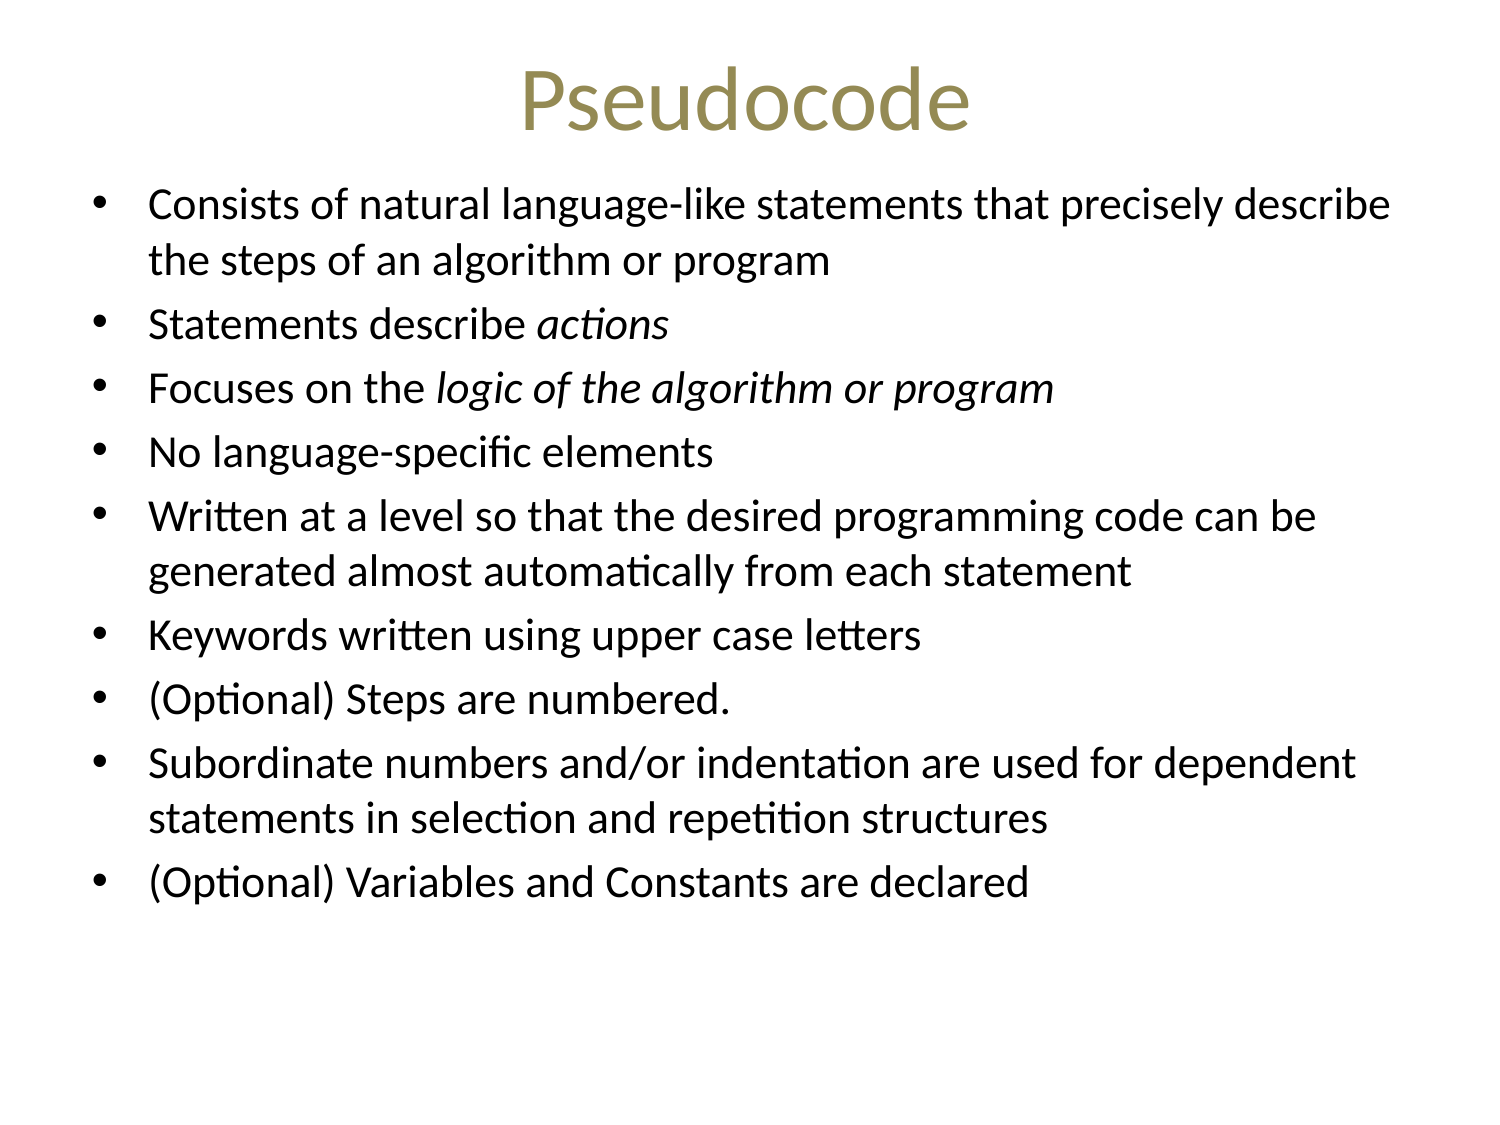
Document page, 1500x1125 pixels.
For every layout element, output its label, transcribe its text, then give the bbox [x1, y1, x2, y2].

list Consists of natural language-like statements that precisely describe the steps of an algorithm or program Statements describe actions Focuses on the logic of the algorithm or program No language-specific elements Written at a level so that the desired programming code can be generated almost automatically from each statement Keywords written using upper case letters (Optional) Steps are numbered. Subordinate numbers and/or indentation are used for dependent statements in selection and repetition structures (Optional) Variables and Constants are declared [76, 166, 1442, 915]
title Pseudocode [70, 0, 1421, 188]
